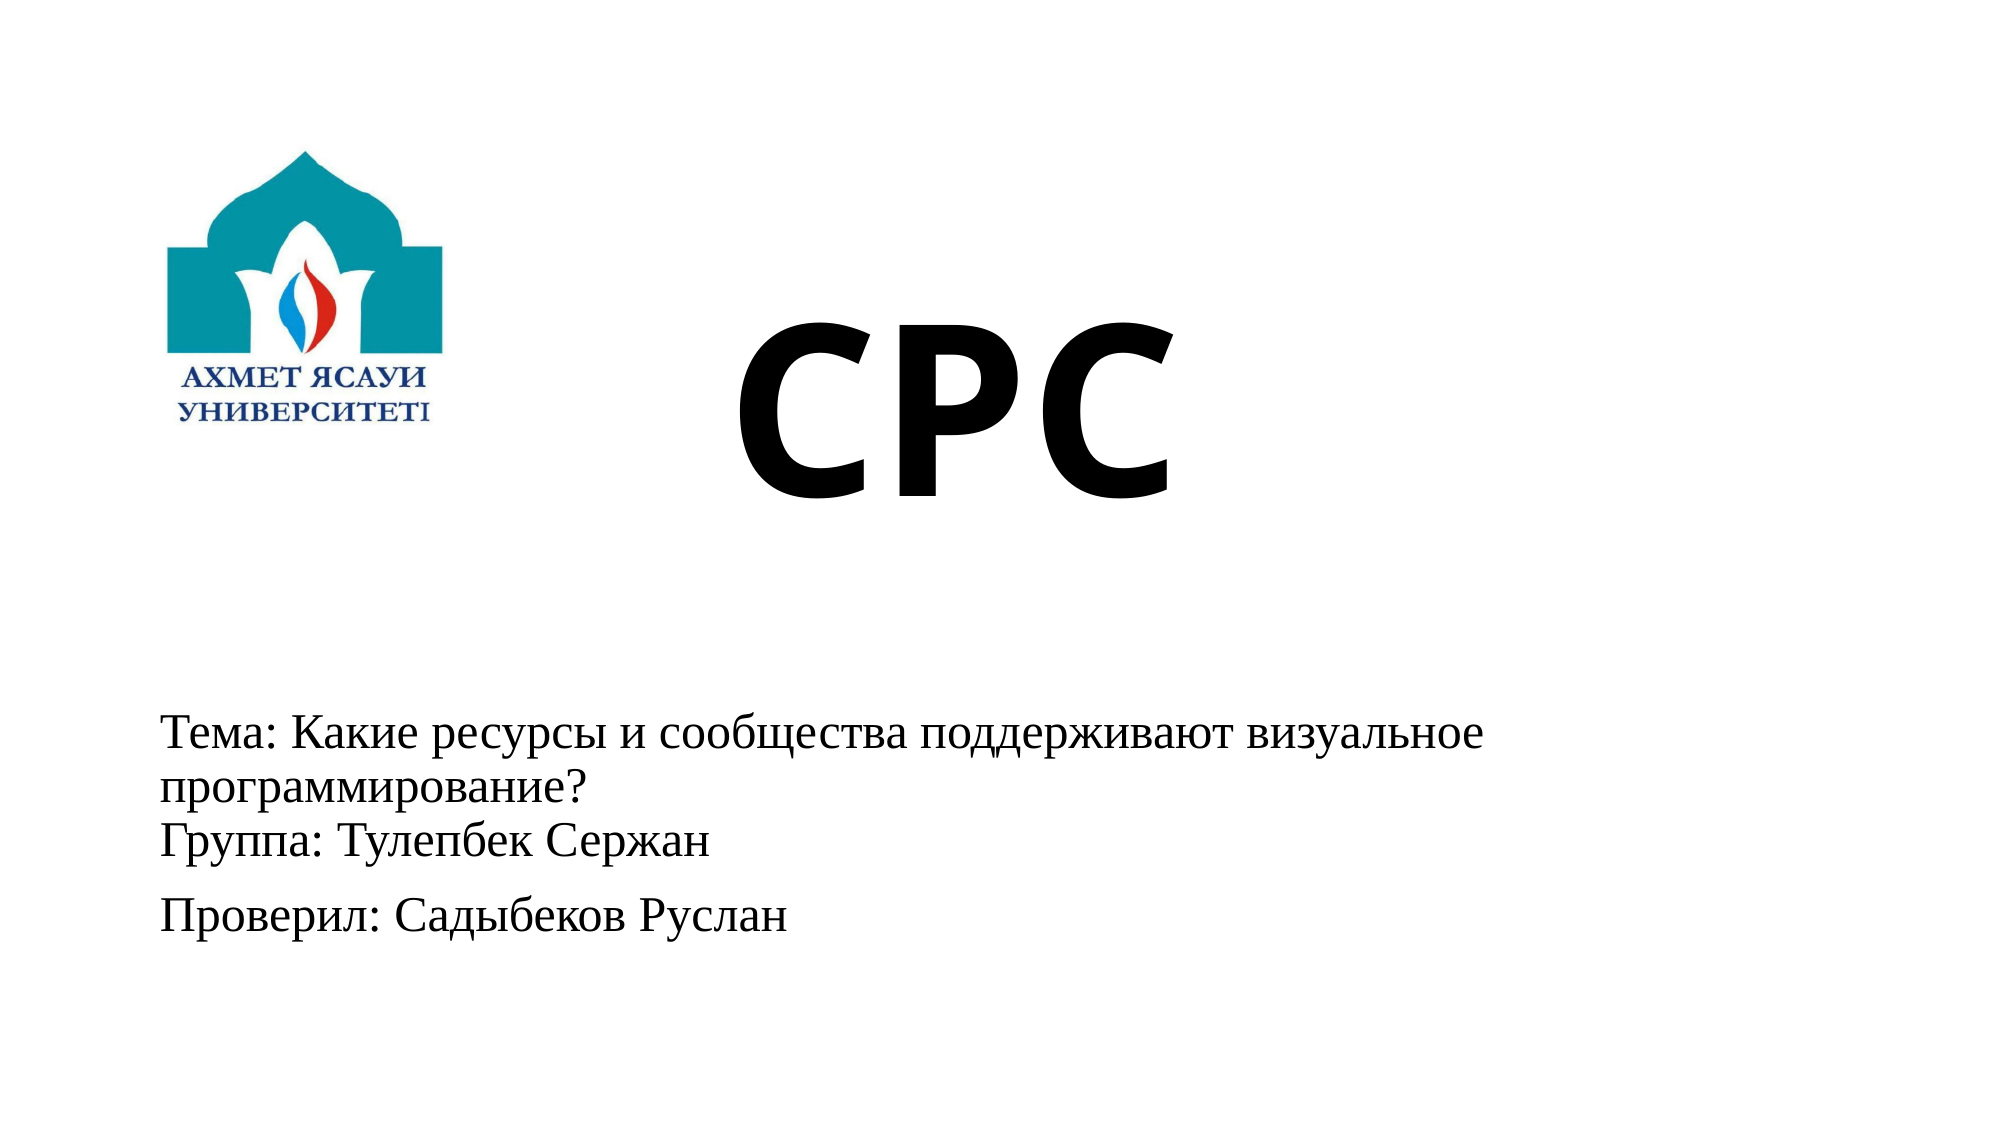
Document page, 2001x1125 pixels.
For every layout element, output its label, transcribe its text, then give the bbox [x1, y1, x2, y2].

subtitle Тема: Какие ресурсы и сообщества поддерживают визуальное программирование? Группа: Тулепбек Сержан Проверил: Садыбеков Руслан [144, 698, 1524, 968]
picture [151, 139, 453, 433]
title СРС [711, 252, 1247, 557]
